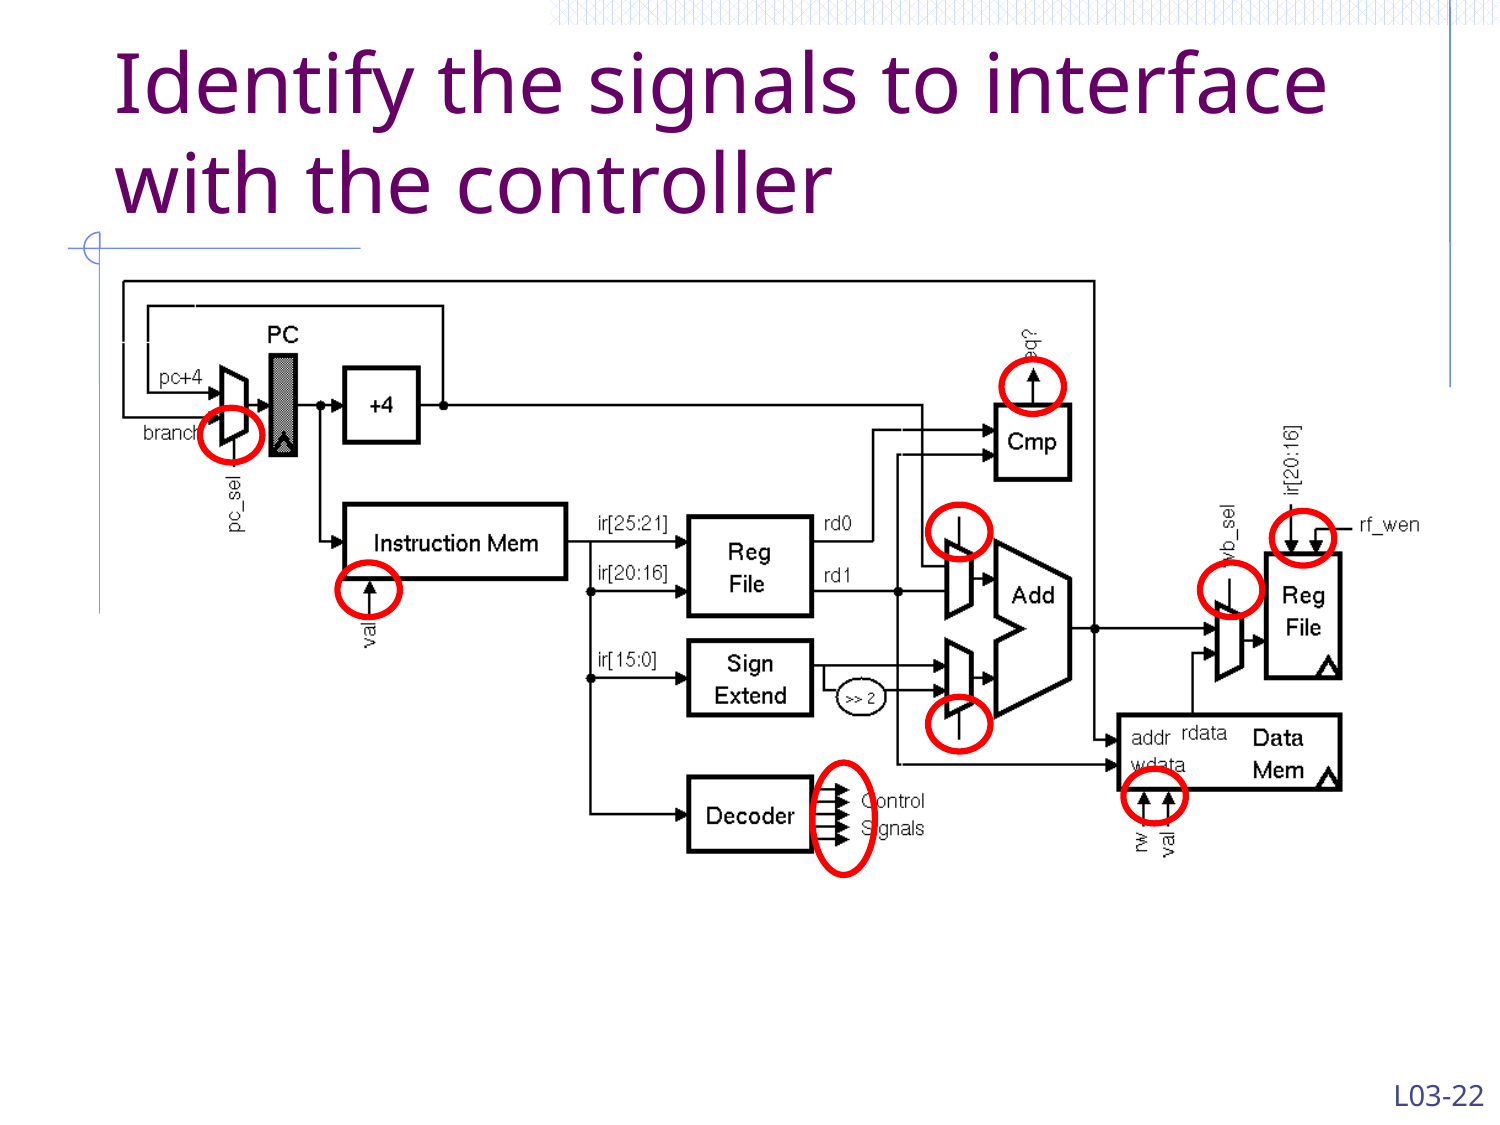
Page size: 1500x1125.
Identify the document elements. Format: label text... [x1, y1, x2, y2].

picture [99, 249, 1426, 902]
title Identify the signals to interface with the controller [99, 49, 1376, 238]
slide_number L03-22 [1187, 1049, 1500, 1125]
